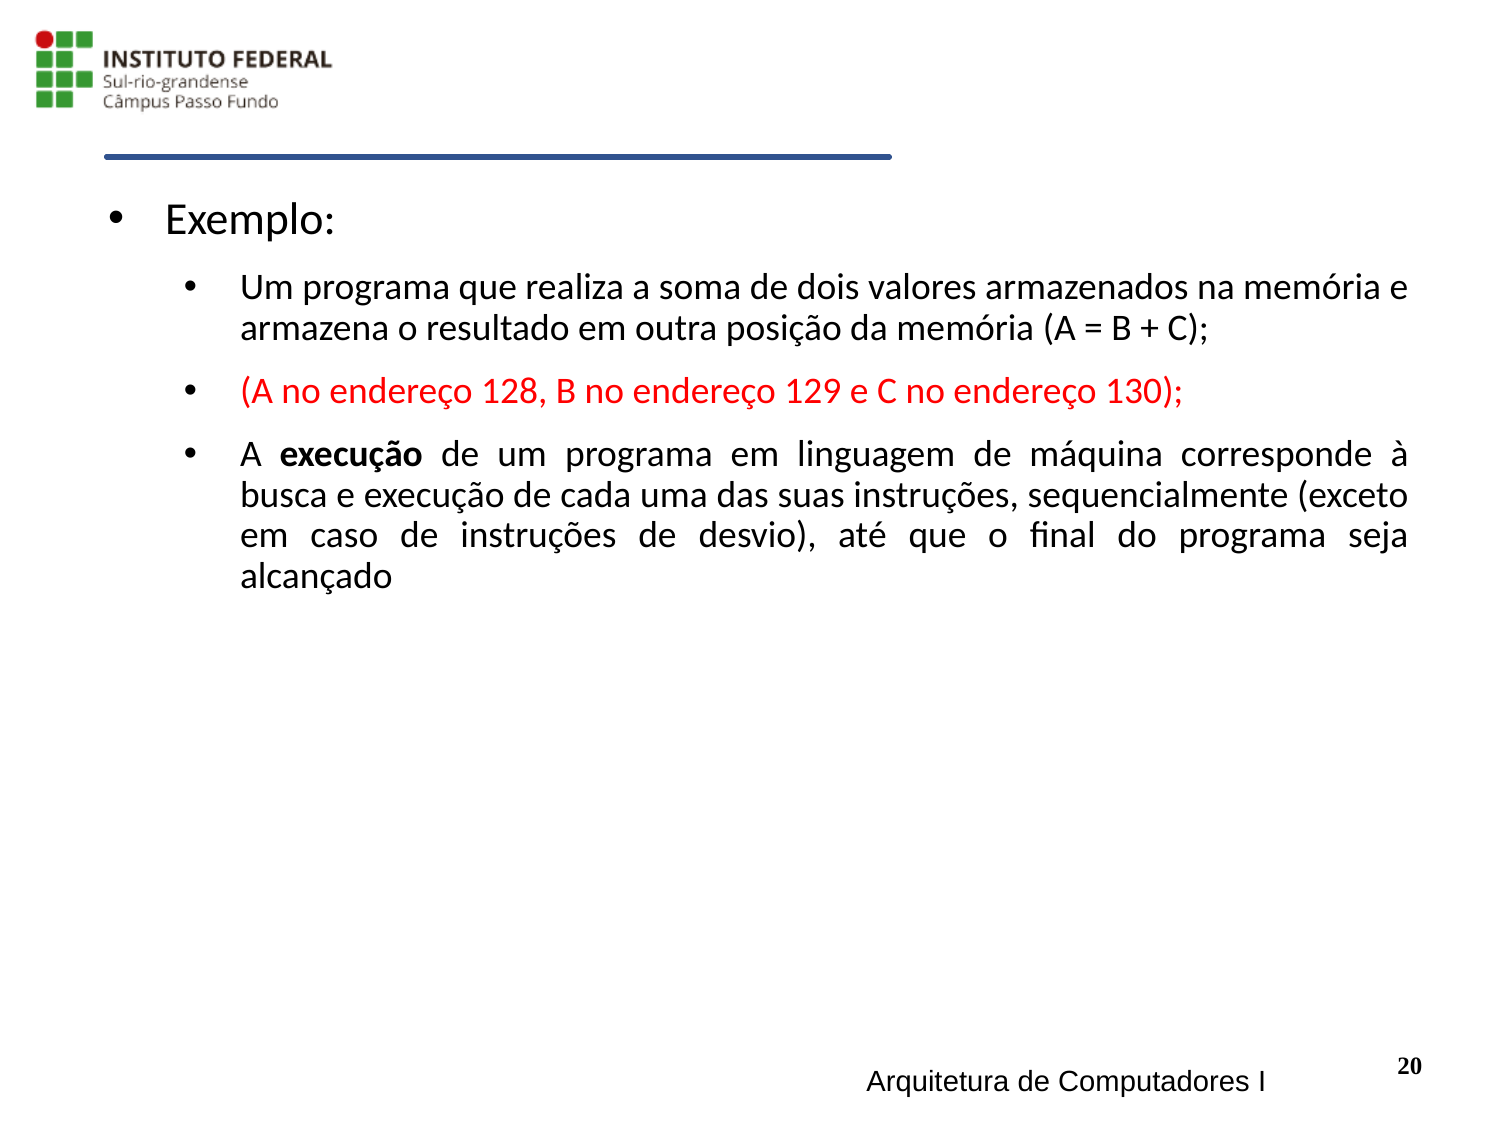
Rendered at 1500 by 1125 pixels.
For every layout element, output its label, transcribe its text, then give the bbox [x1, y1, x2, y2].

text_box Arquitetura de Computadores I [733, 1054, 1400, 1125]
text_box 20 [1049, 1012, 1438, 1088]
list Exemplo: Um programa que realiza a soma de dois valores armazenados na memória e armazena o resultado em outra posição da memória (A = B + C); (A no endereço 128, B no endereço 129 e C no endereço 130); A execução de um programa em linguagem de máquina corresponde à busca e execução de cada uma das suas instruções, sequencialmente (exceto em caso de instruções de desvio), até que o final do programa seja alcançado [75, 187, 1425, 930]
picture [21, 23, 340, 126]
